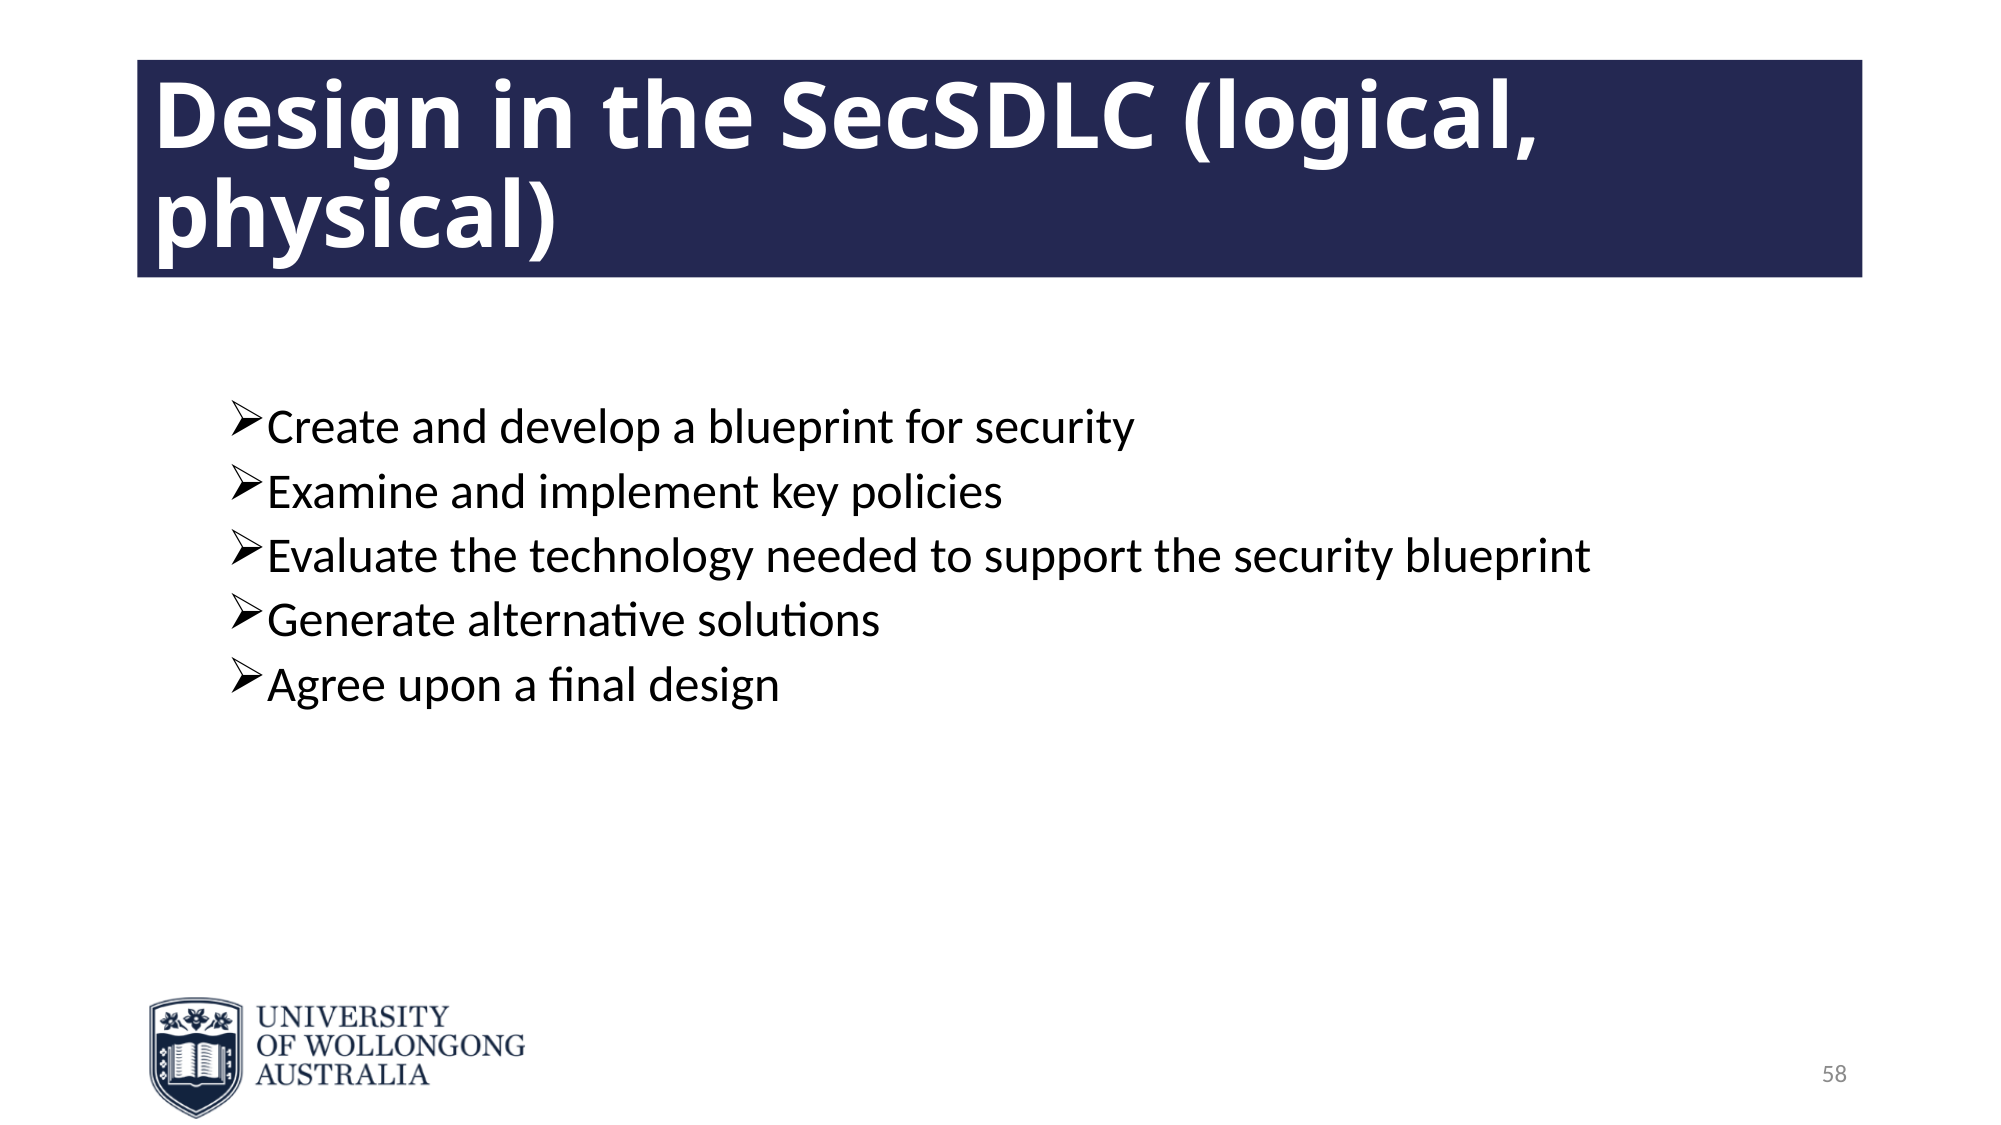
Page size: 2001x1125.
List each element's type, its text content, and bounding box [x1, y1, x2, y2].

list Create and develop a blueprint for security Examine and implement key policies Evaluate the technology needed to support the security blueprint Generate alternative solutions Agree upon a final design [137, 393, 1863, 847]
picture [137, 987, 548, 1125]
slide_number 58 [1412, 1042, 1863, 1103]
title Design in the SecSDLC (logical, physical) [137, 59, 1863, 278]
